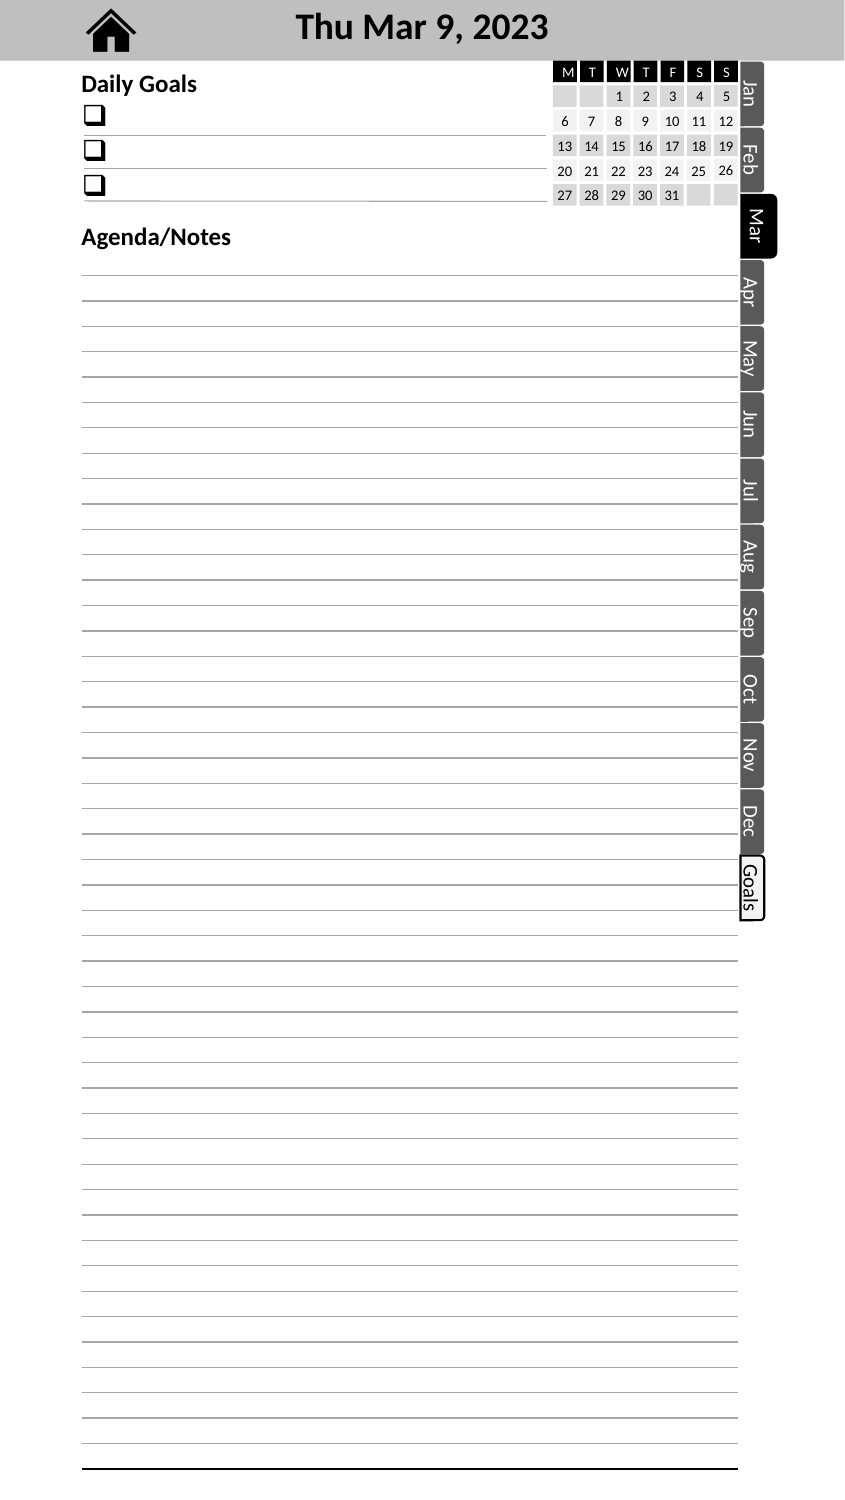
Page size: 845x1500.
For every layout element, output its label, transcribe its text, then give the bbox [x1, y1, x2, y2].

list Thu Mar 9, 2023 [190, 0, 655, 61]
picture [82, 1, 140, 59]
